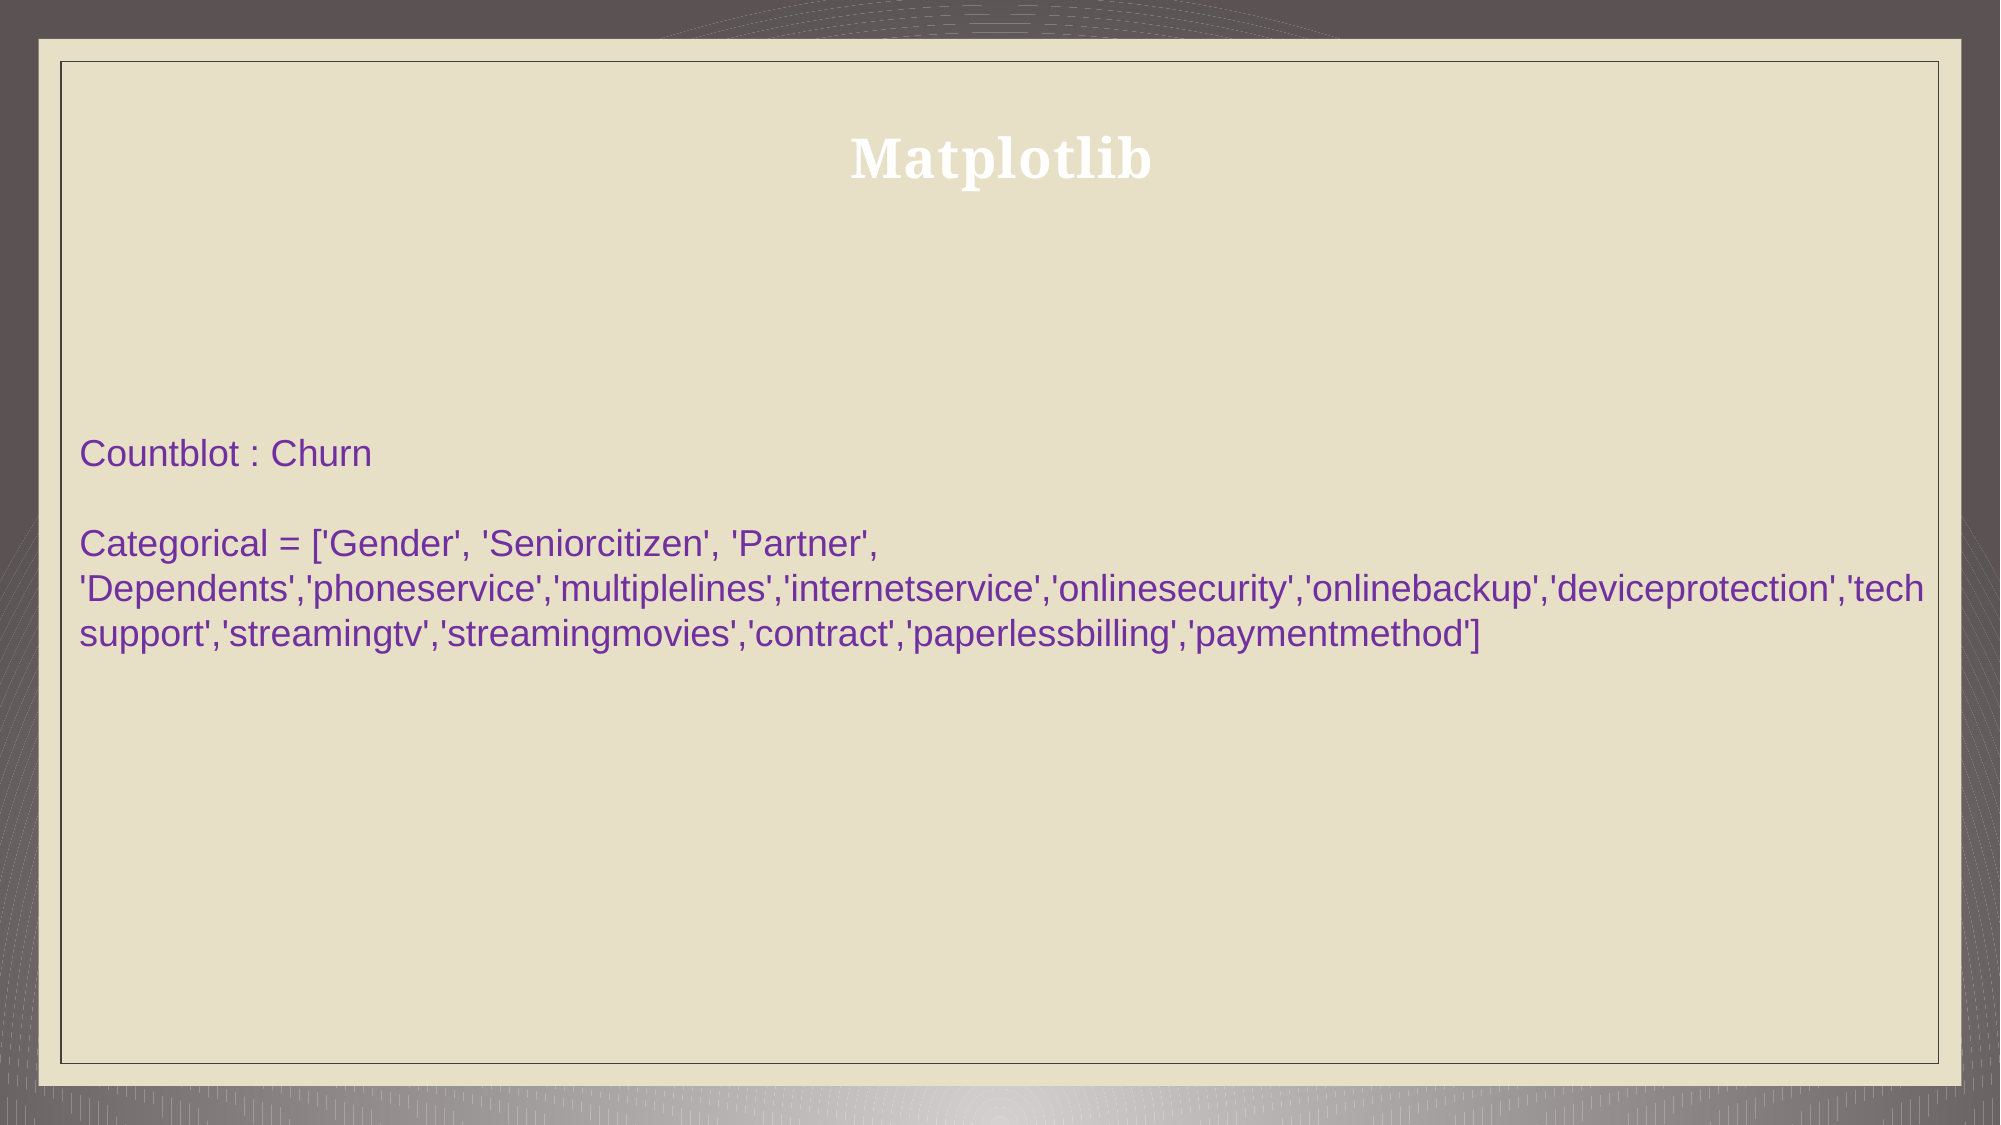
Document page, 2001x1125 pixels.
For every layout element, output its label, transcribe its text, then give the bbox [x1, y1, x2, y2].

text_box Countblot : Churn Categorical = ['Gender', 'Seniorcitizen', 'Partner', 'Dependents','phoneservice','multiplelines','internetservice','onlinesecurity','onlinebackup','deviceprotection','techsupport','streamingtv','streamingmovies','contract','paperlessbilling','paymentmethod'] [64, 376, 1941, 706]
title Matplotlib [64, 62, 1941, 268]
